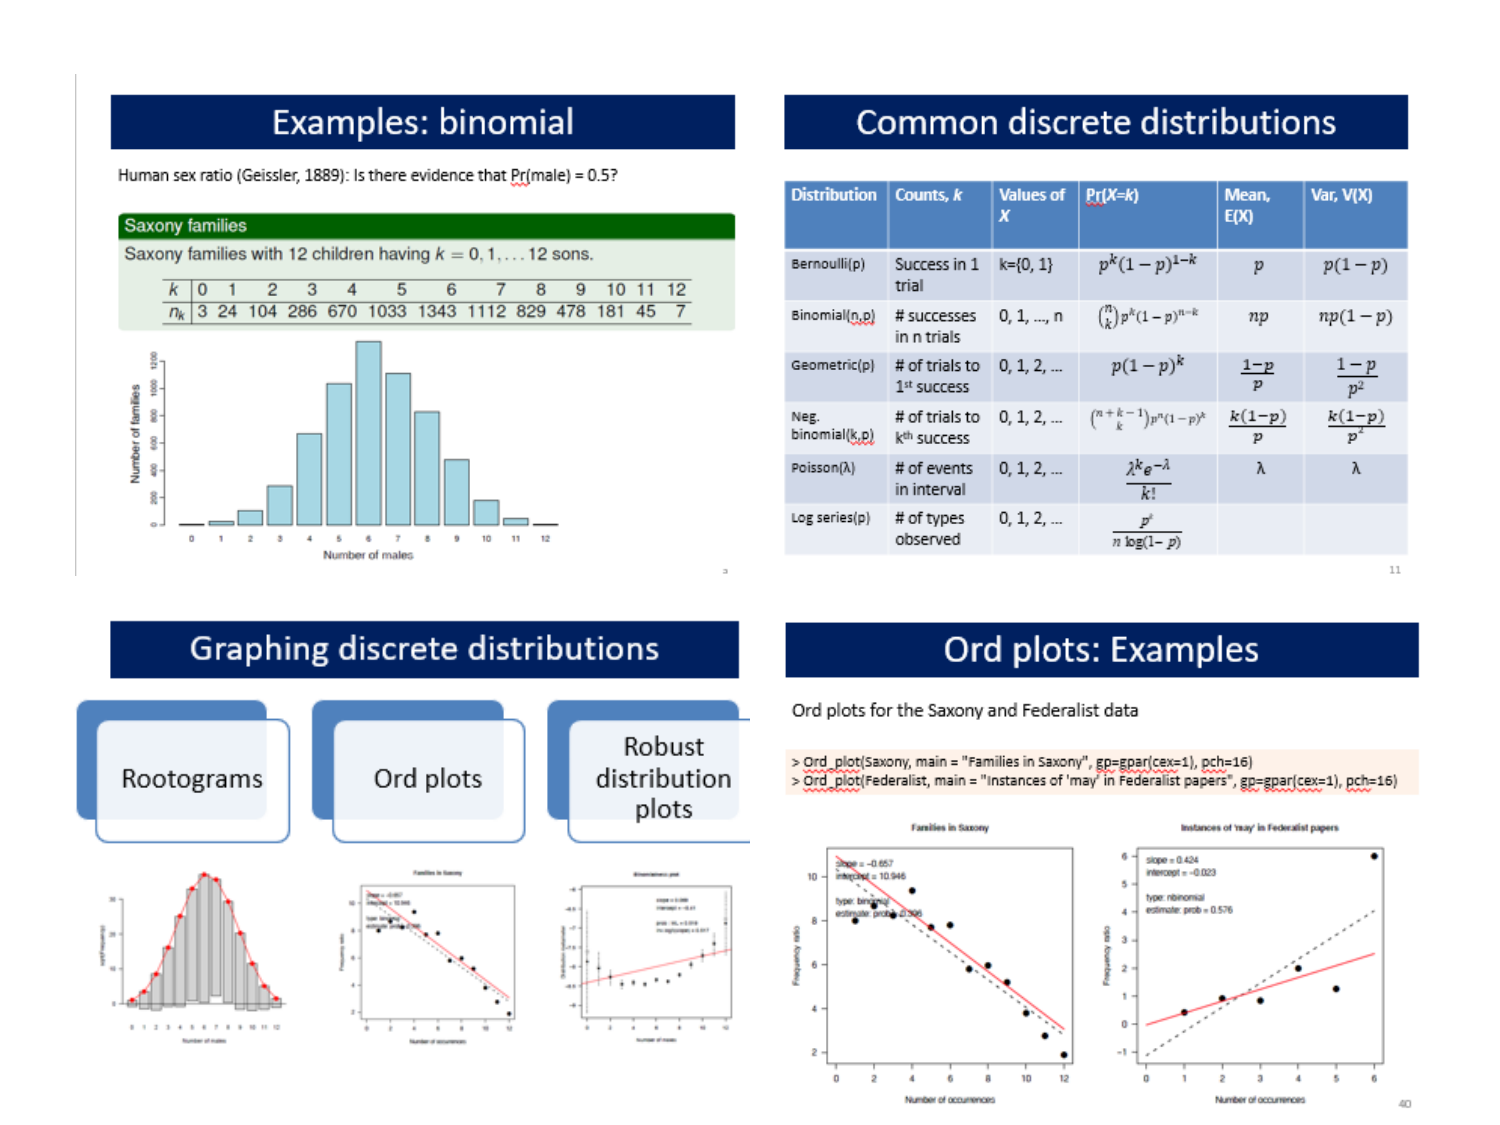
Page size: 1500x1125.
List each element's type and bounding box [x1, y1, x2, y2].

picture [67, 74, 1452, 1125]
